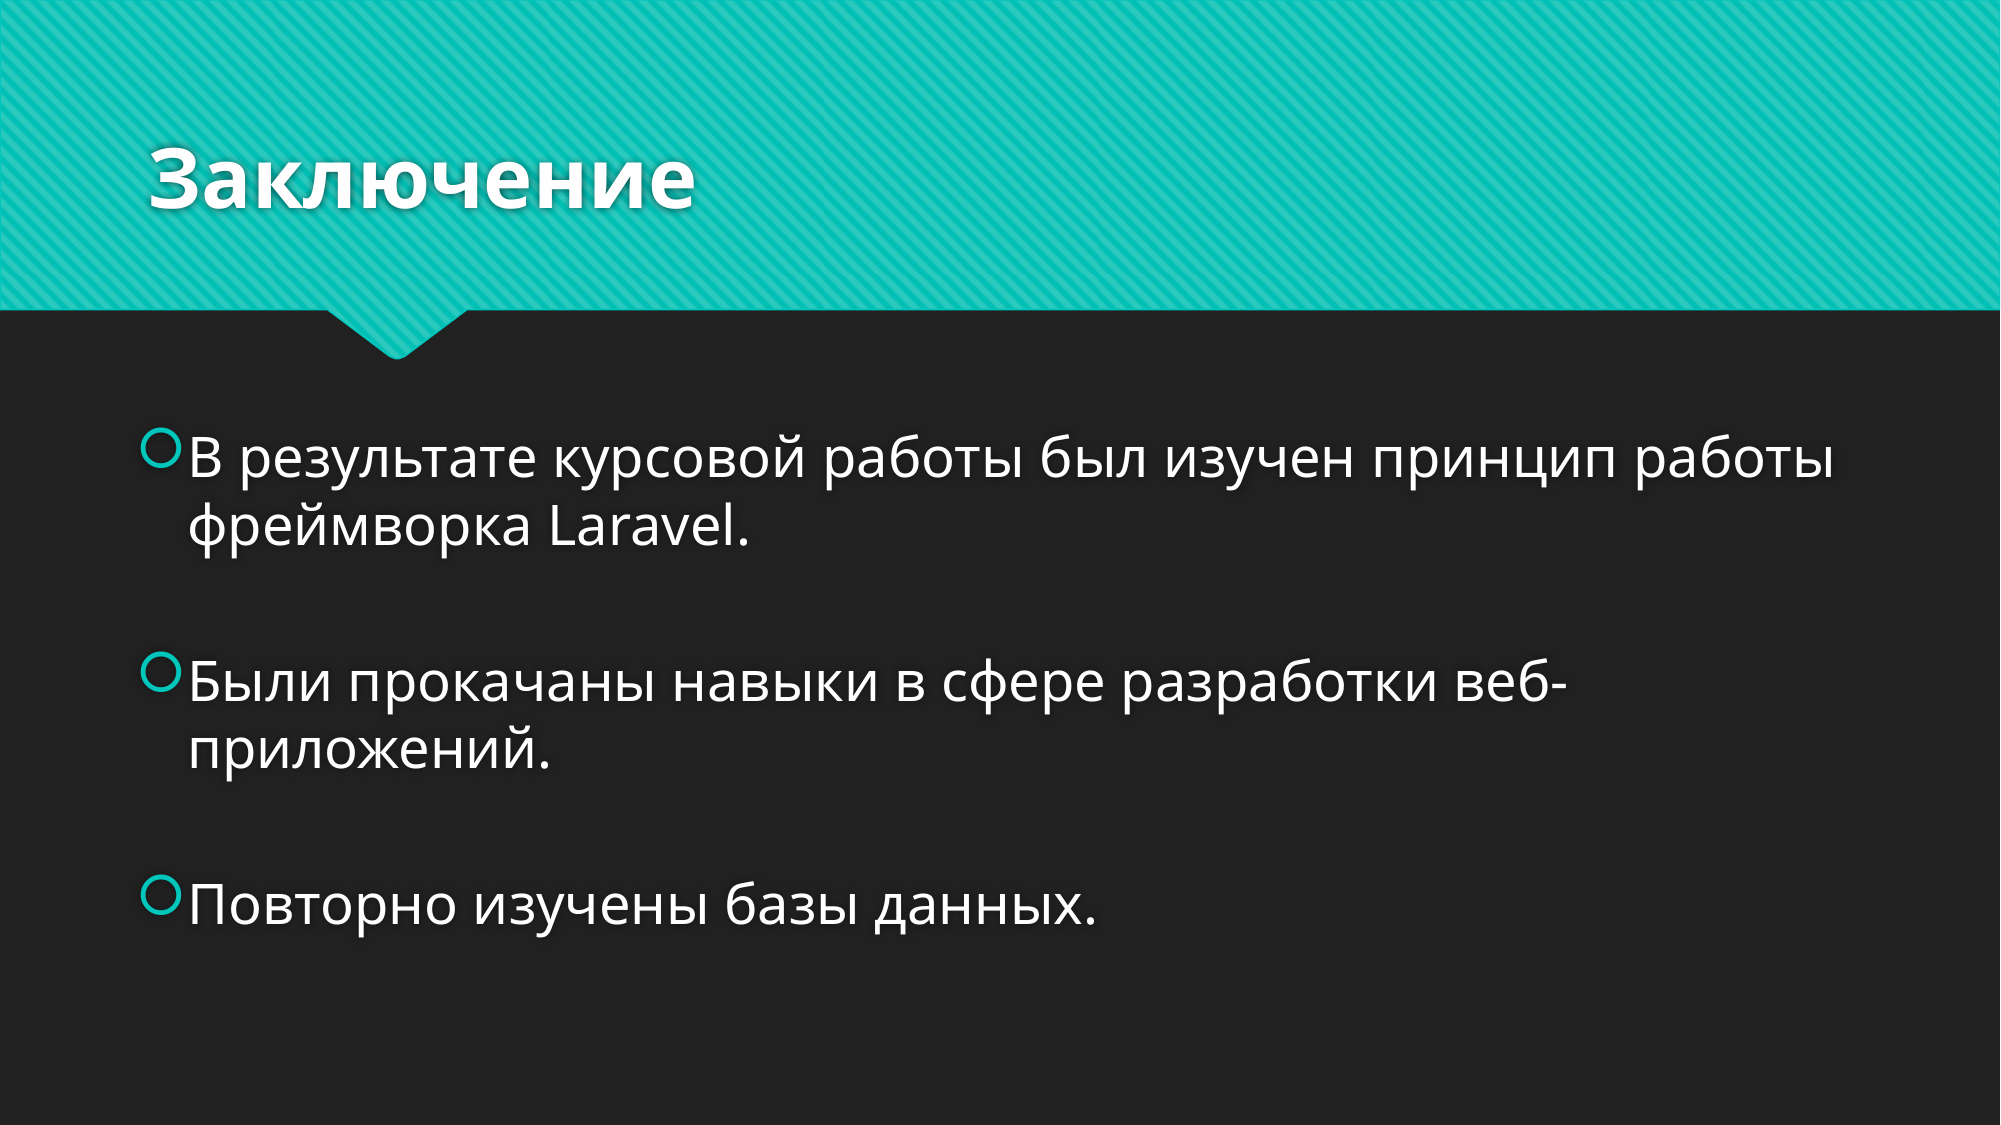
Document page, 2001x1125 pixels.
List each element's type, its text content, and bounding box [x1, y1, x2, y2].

title Заключение [132, 73, 1868, 233]
list В результате курсовой работы был изучен принцип работы фреймворка Laravel. Были прокачаны навыки в сфере разработки веб-приложений. Повторно изучены базы данных. [121, 413, 1853, 944]
